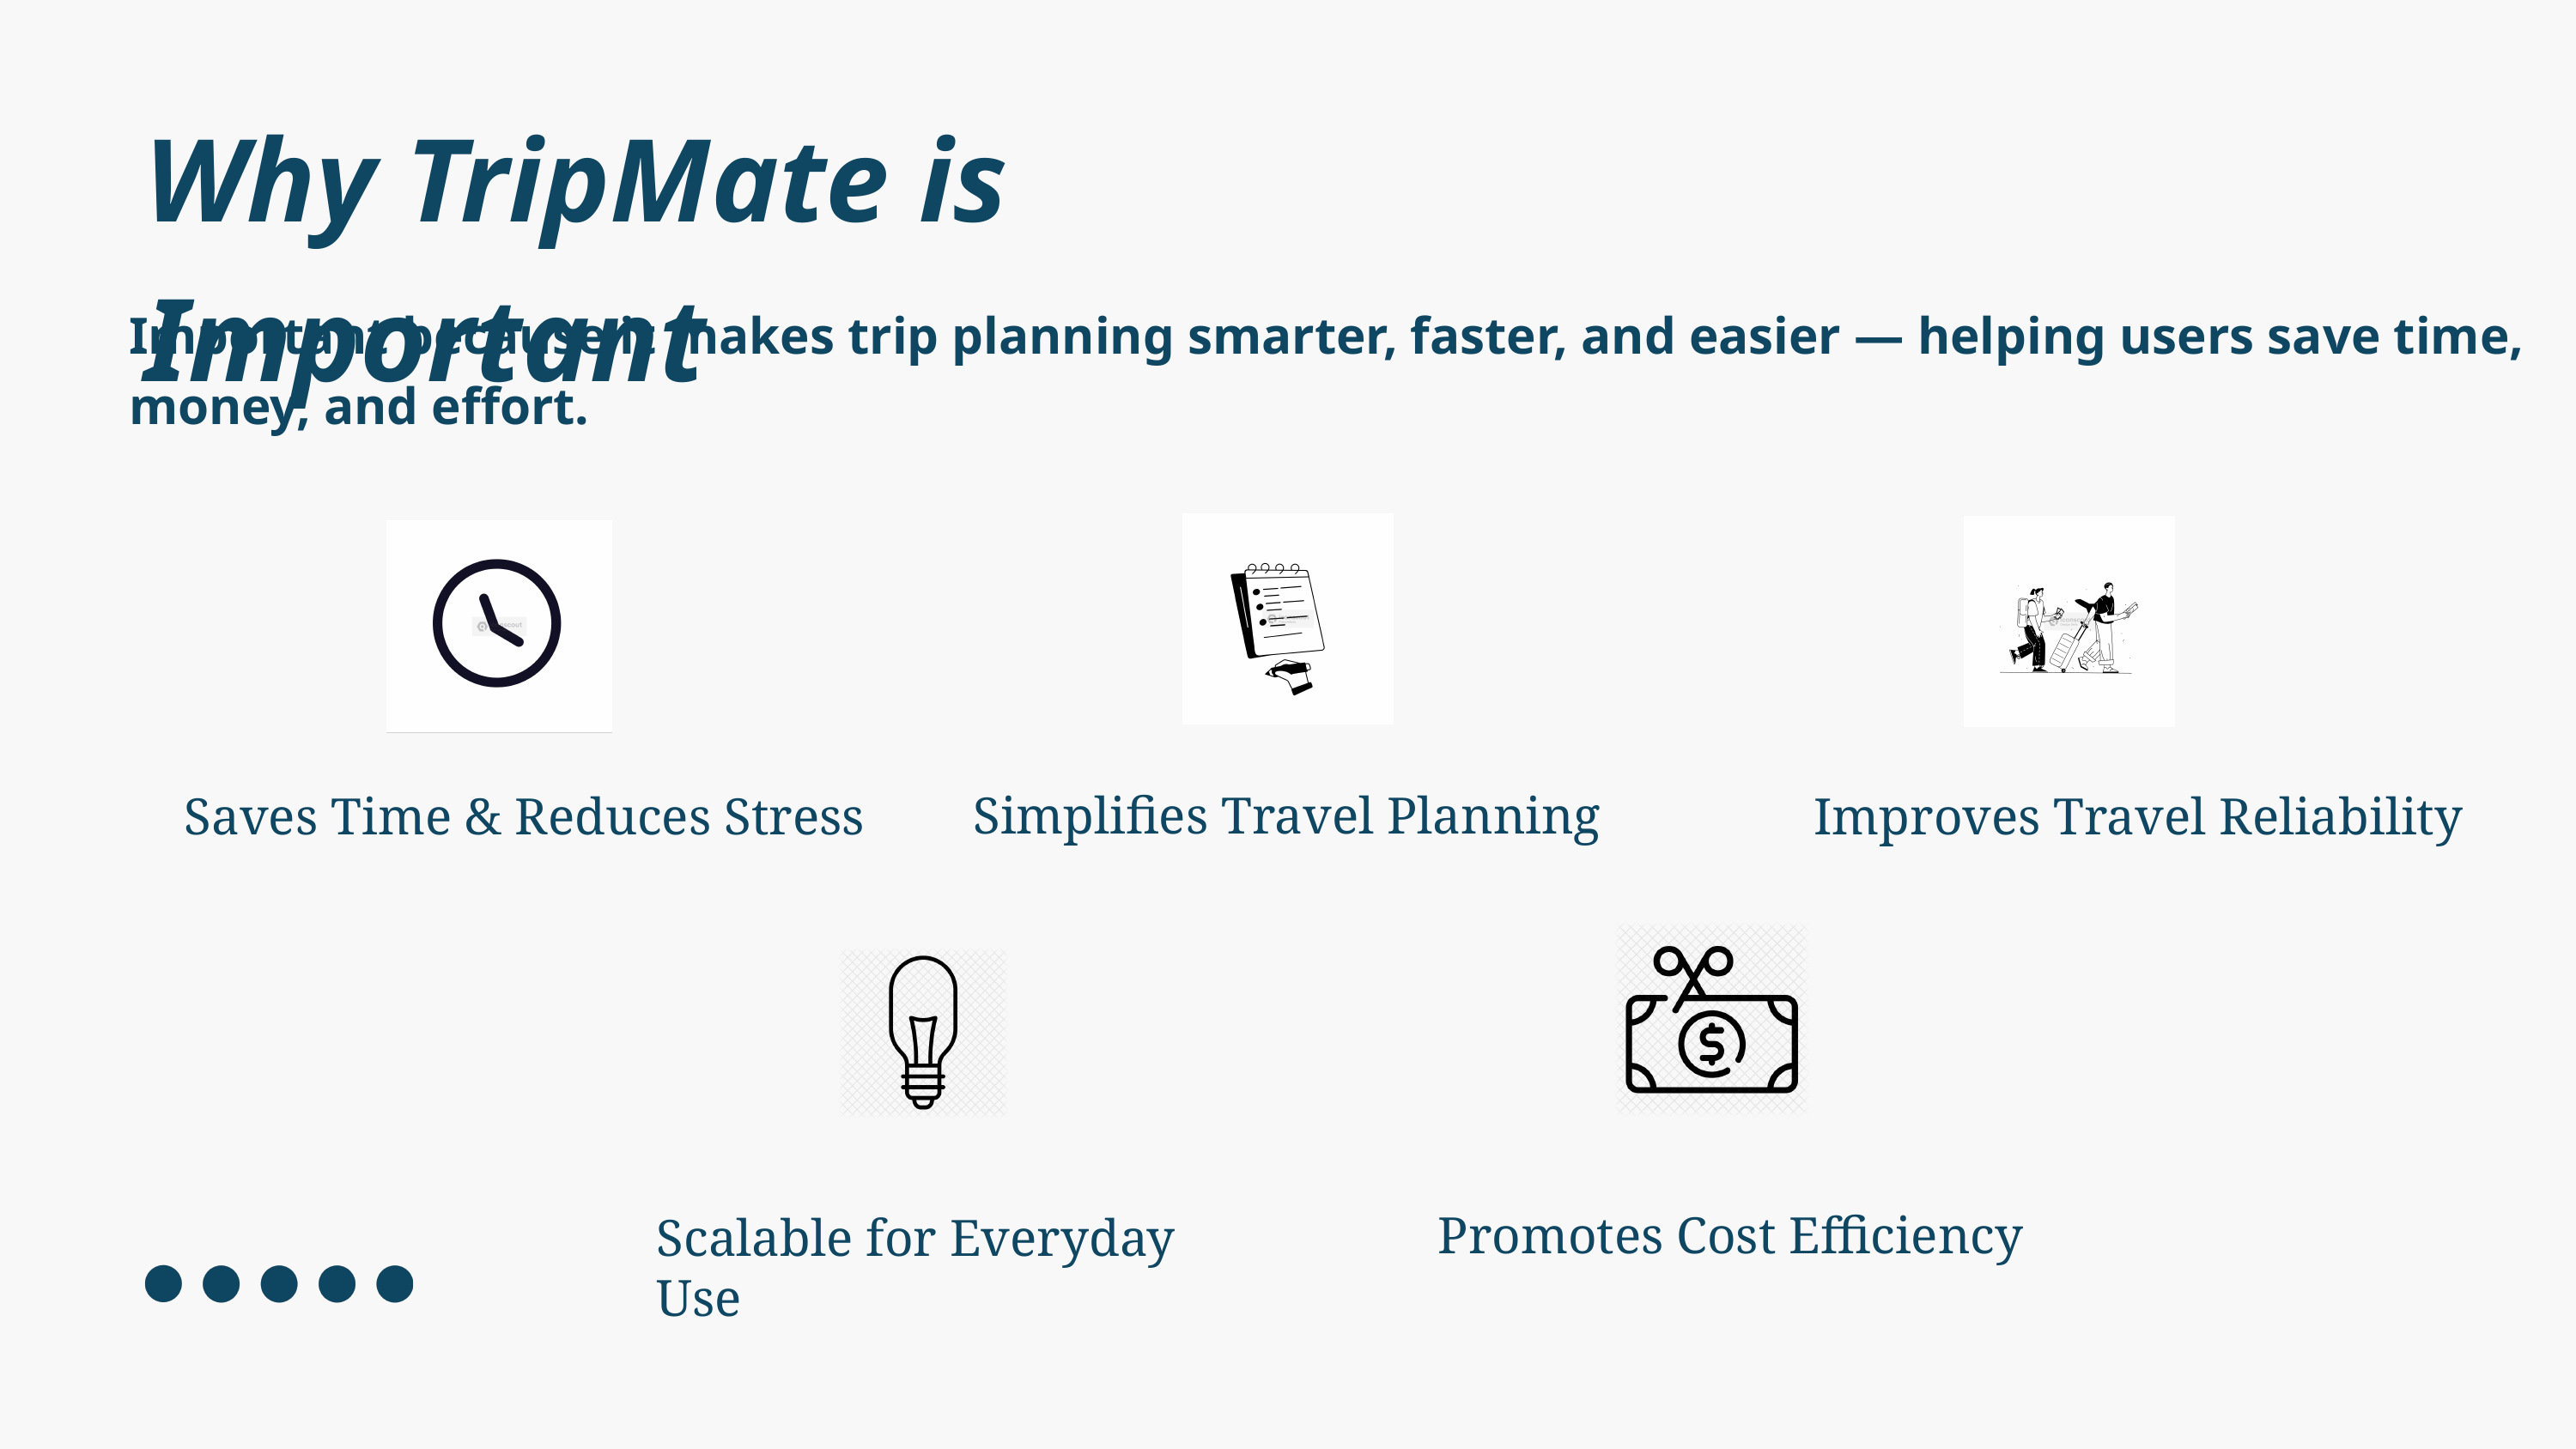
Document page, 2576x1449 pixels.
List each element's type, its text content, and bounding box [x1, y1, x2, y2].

text_box Scalable for Everyday Use [643, 1199, 1278, 1372]
text_box Improves Travel Reliability [1788, 778, 2518, 889]
text_box [144, 1264, 414, 1304]
text_box Important because it makes trip planning smarter, faster, and easier — helping users save time, money, and effort. [129, 294, 2544, 434]
text_box Simplifies Travel Planning [960, 764, 1712, 851]
picture [1964, 516, 2175, 727]
picture [386, 519, 612, 734]
picture [1182, 513, 1394, 724]
text_box Why TripMate is Important [144, 84, 1468, 294]
picture [836, 947, 1010, 1119]
text_box Saves Time & Reduces Stress [172, 778, 902, 889]
picture [1613, 921, 1810, 1118]
text_box Promotes Cost Efficiency [1437, 1191, 2308, 1264]
